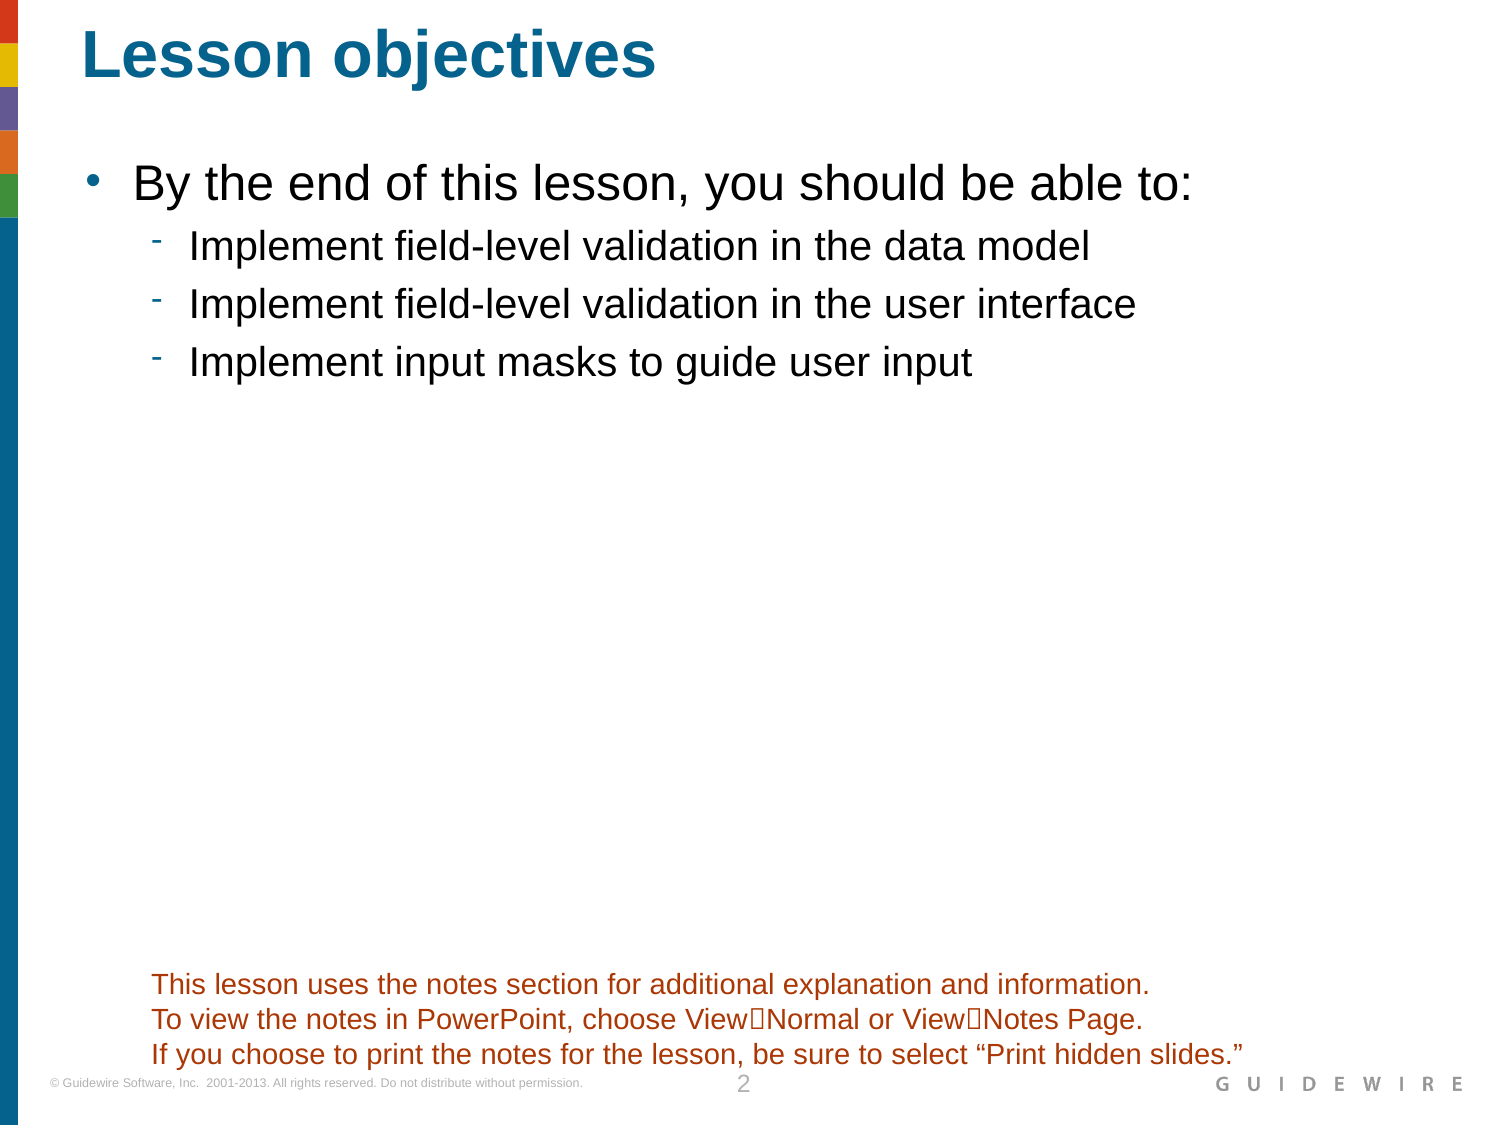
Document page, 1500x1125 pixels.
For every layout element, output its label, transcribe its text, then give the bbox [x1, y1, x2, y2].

list By the end of this lesson, you should be able to: Implement field-level validation in the data model Implement field-level validation in the user interface Implement input masks to guide user input [85, 149, 1451, 1050]
title Lesson objectives [81, 19, 1446, 142]
text_box This lesson uses the notes section for additional explanation and information. To view the notes in PowerPoint, choose ViewNormal or ViewNotes Page. If you choose to print the notes for the lesson, be sure to select “Print hidden slides.” [76, 965, 1379, 1111]
picture [1379, 1073, 1480, 1096]
